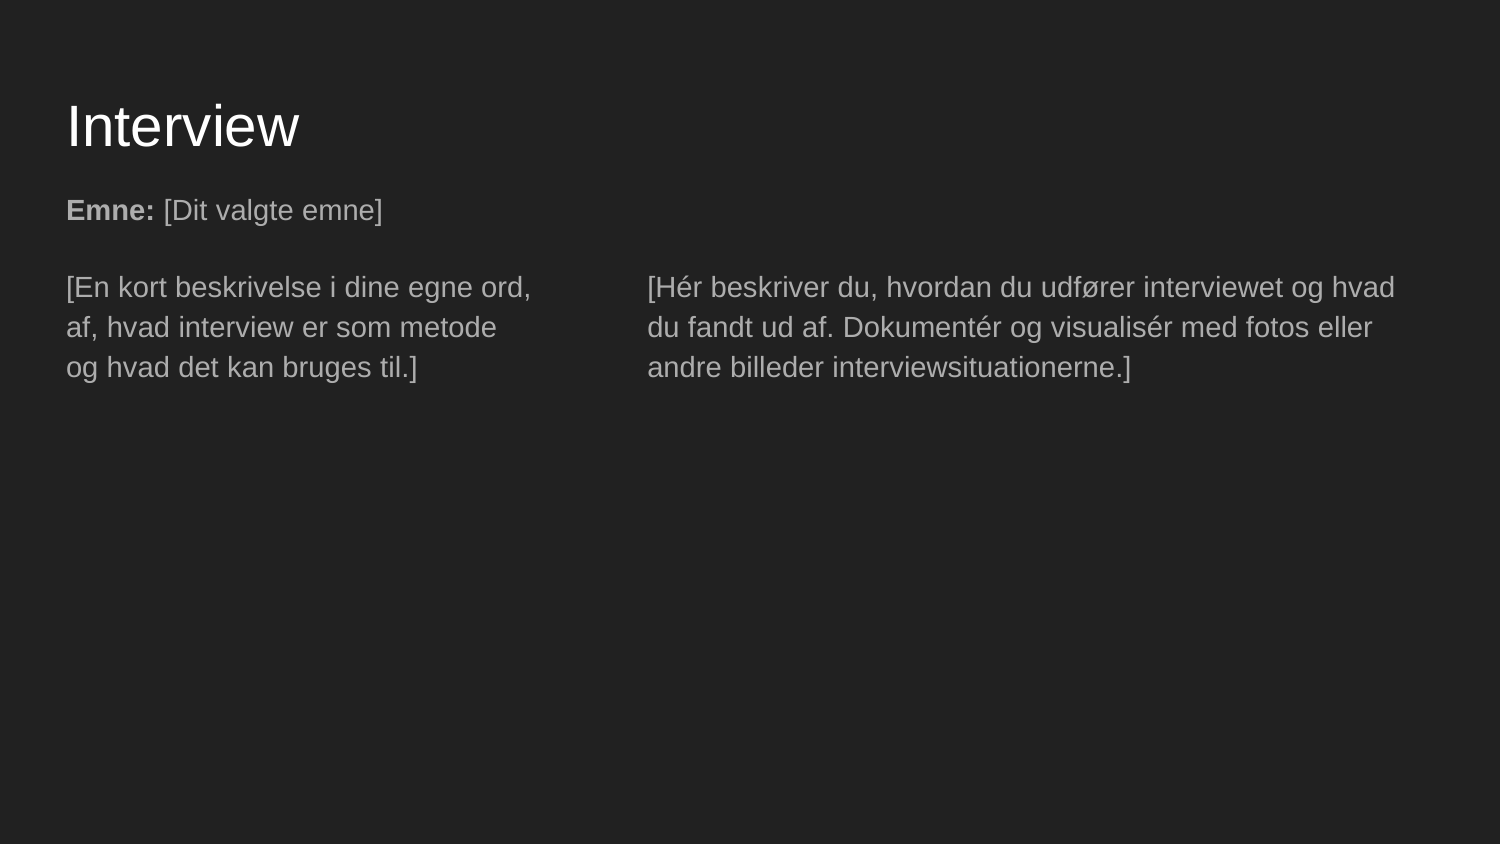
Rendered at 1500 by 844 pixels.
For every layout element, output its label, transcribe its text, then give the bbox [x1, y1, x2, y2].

title Interview [51, 72, 1449, 167]
list [Hér beskriver du, hvordan du udfører interviewet og hvad du fandt ud af. Dokumentér og visualisér med fotos eller andre billeder interviewsituationerne.] [632, 247, 1449, 750]
list Emne: [Dit valgte emne] [51, 170, 1449, 239]
list [En kort beskrivelse i dine egne ord, af, hvad interview er som metode og hvad det kan bruges til.] [51, 247, 554, 750]
